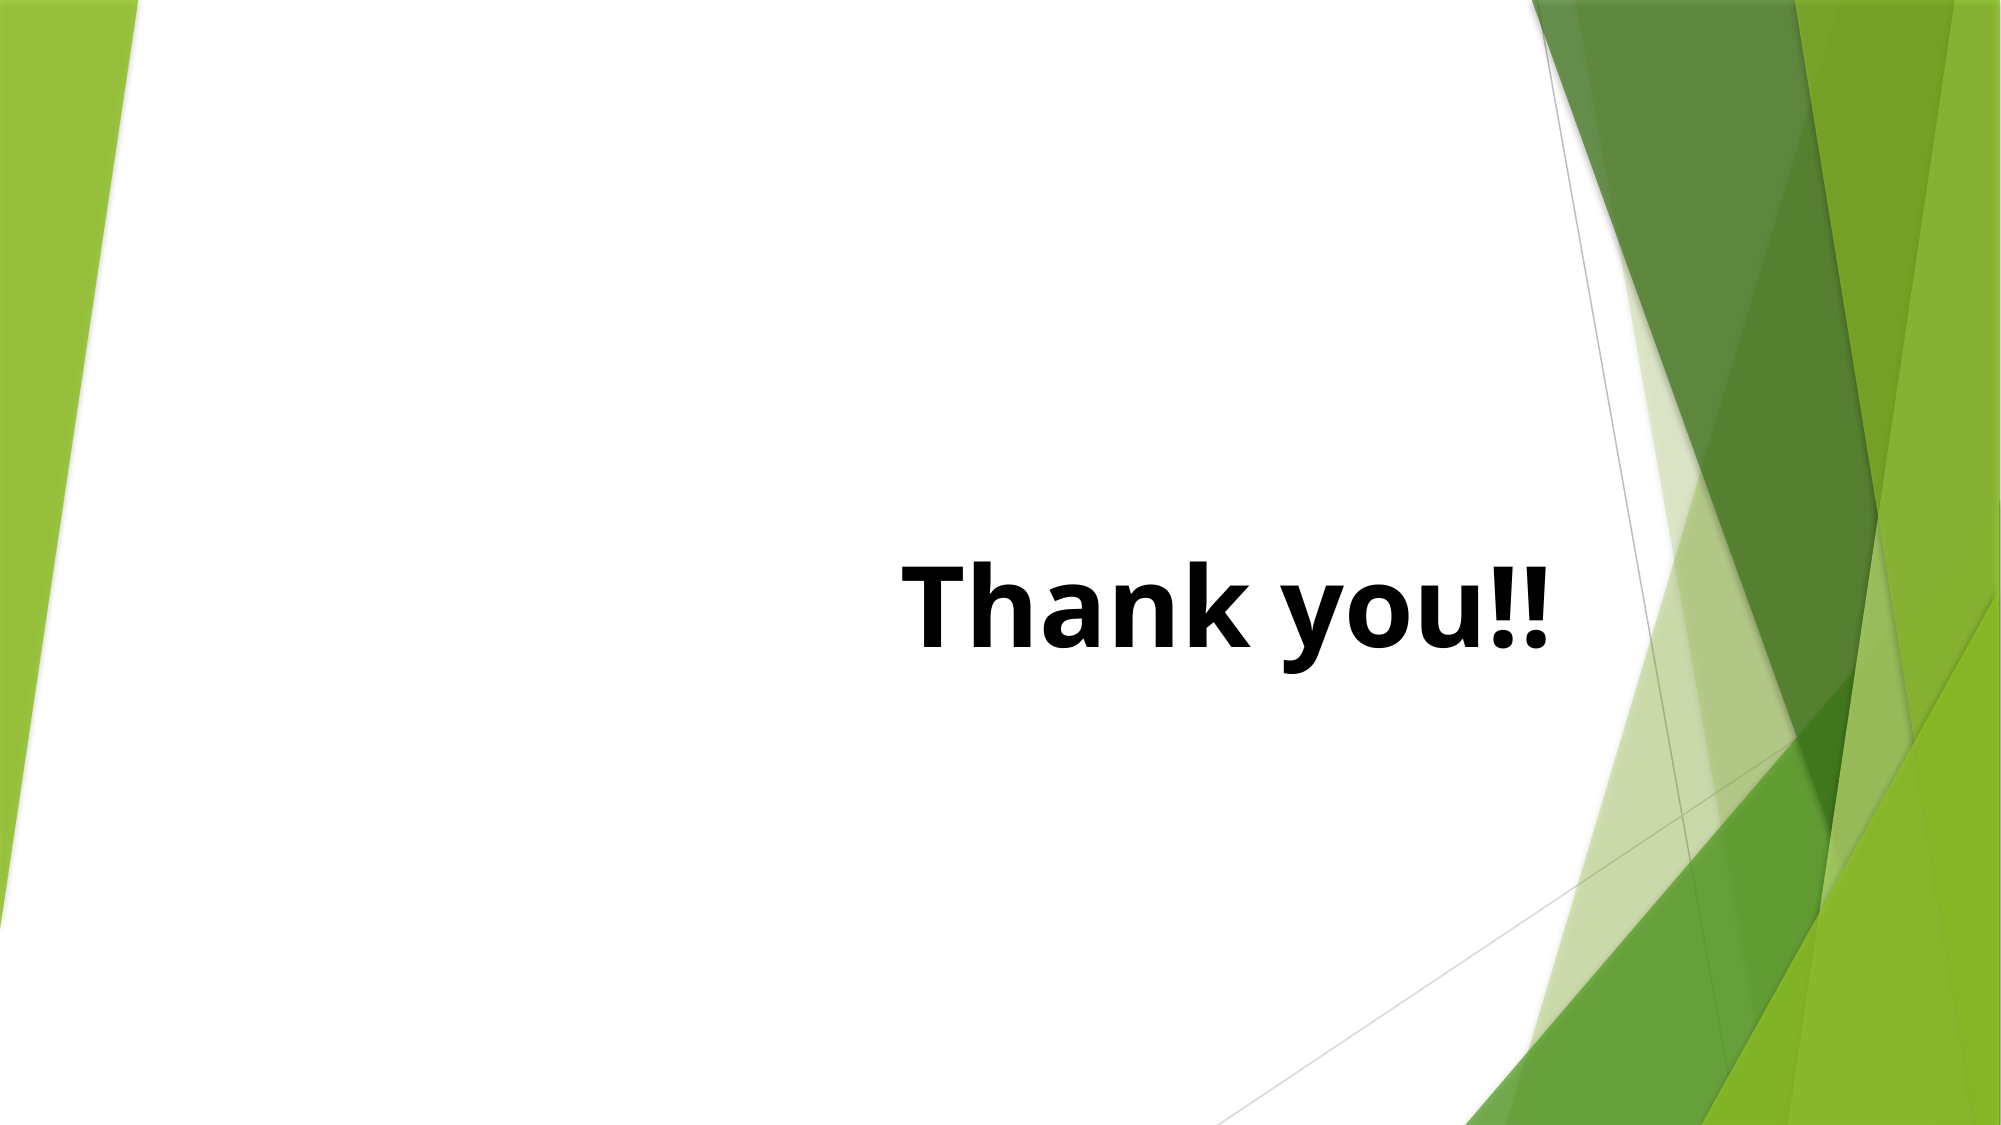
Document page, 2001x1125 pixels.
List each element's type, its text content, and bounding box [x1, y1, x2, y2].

title Thank you!! [293, 408, 1568, 679]
